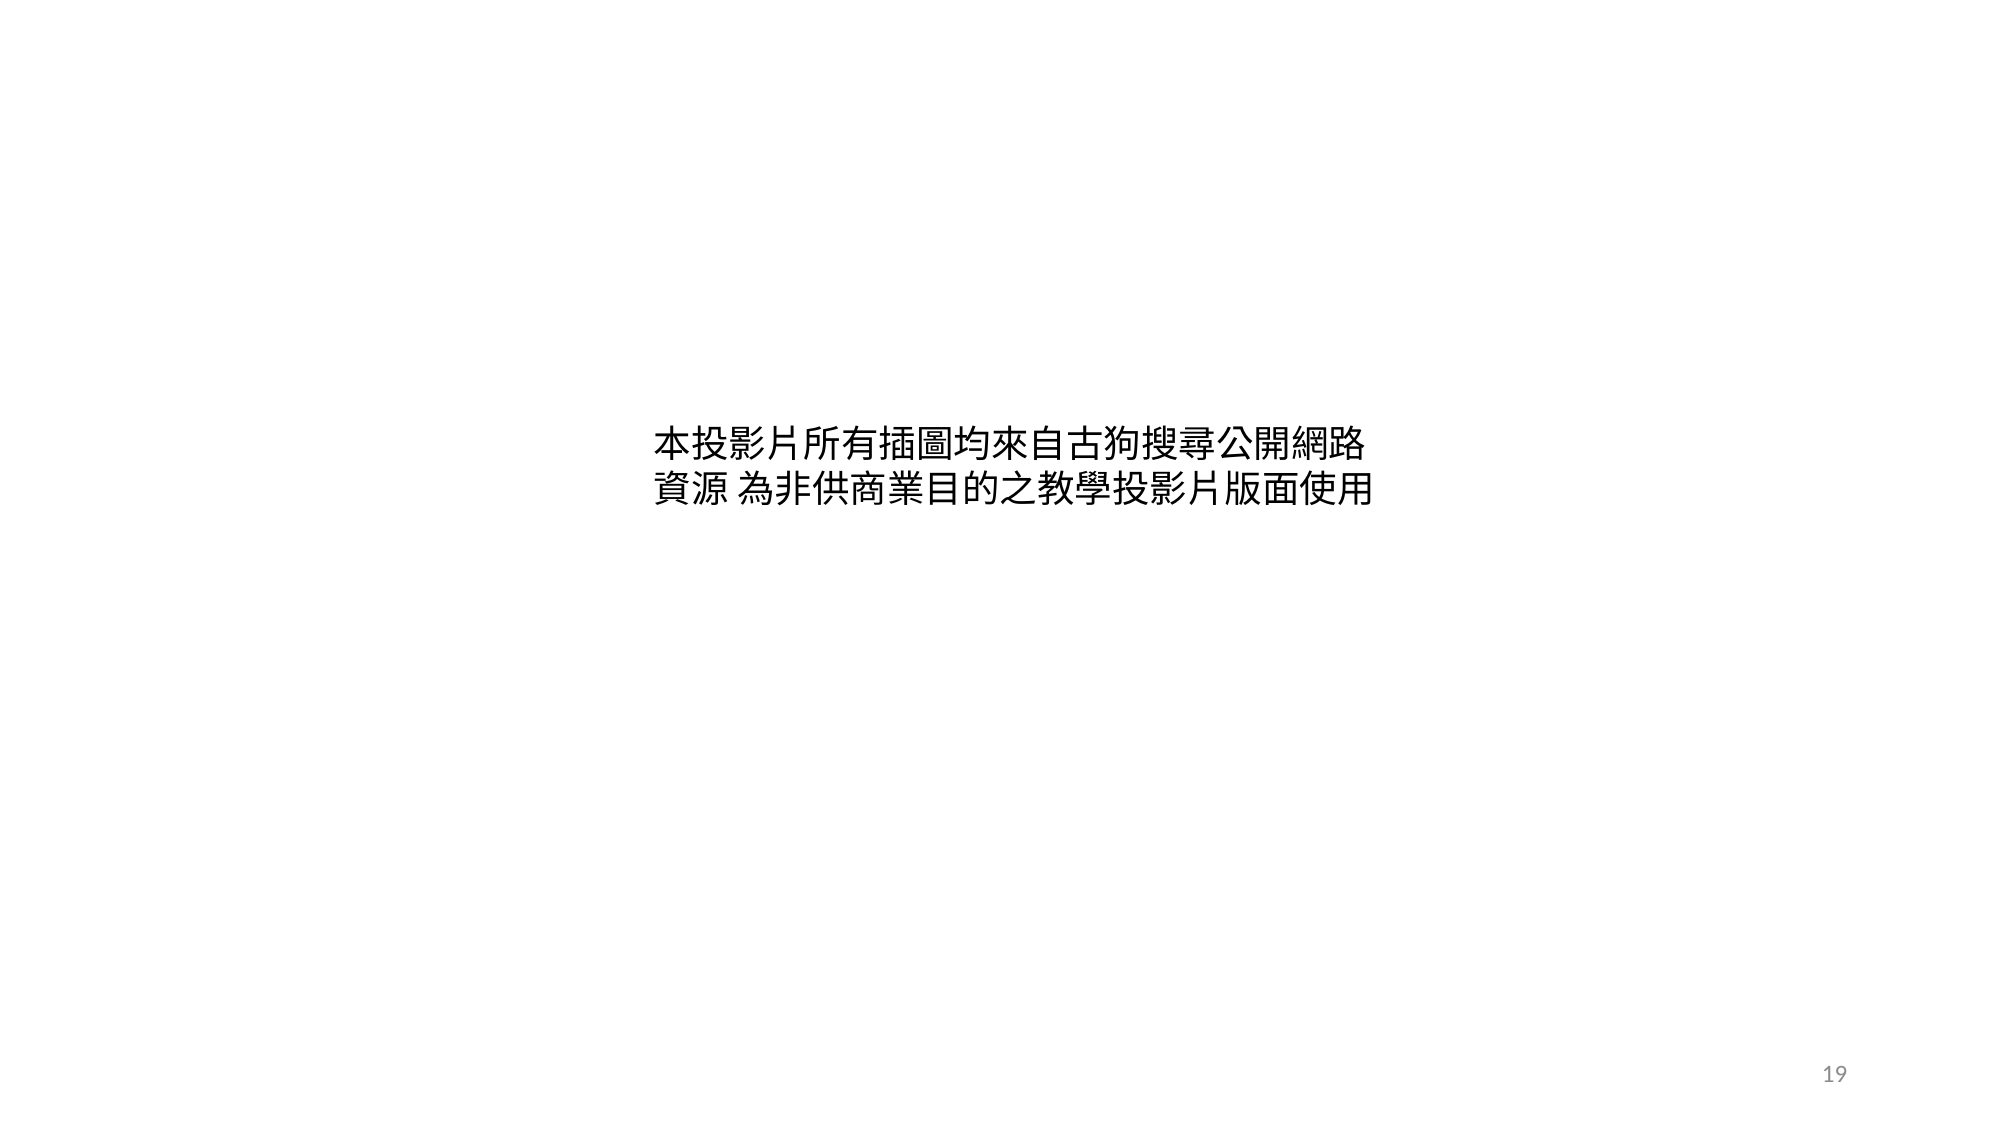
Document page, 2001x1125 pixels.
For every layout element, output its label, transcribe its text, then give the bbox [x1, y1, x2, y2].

slide_number 19 [1412, 1042, 1863, 1103]
text_box 本投影片所有插圖均來自古狗搜尋公開網路資源 為非供商業目的之教學投影片版面使用 [638, 412, 1403, 518]
